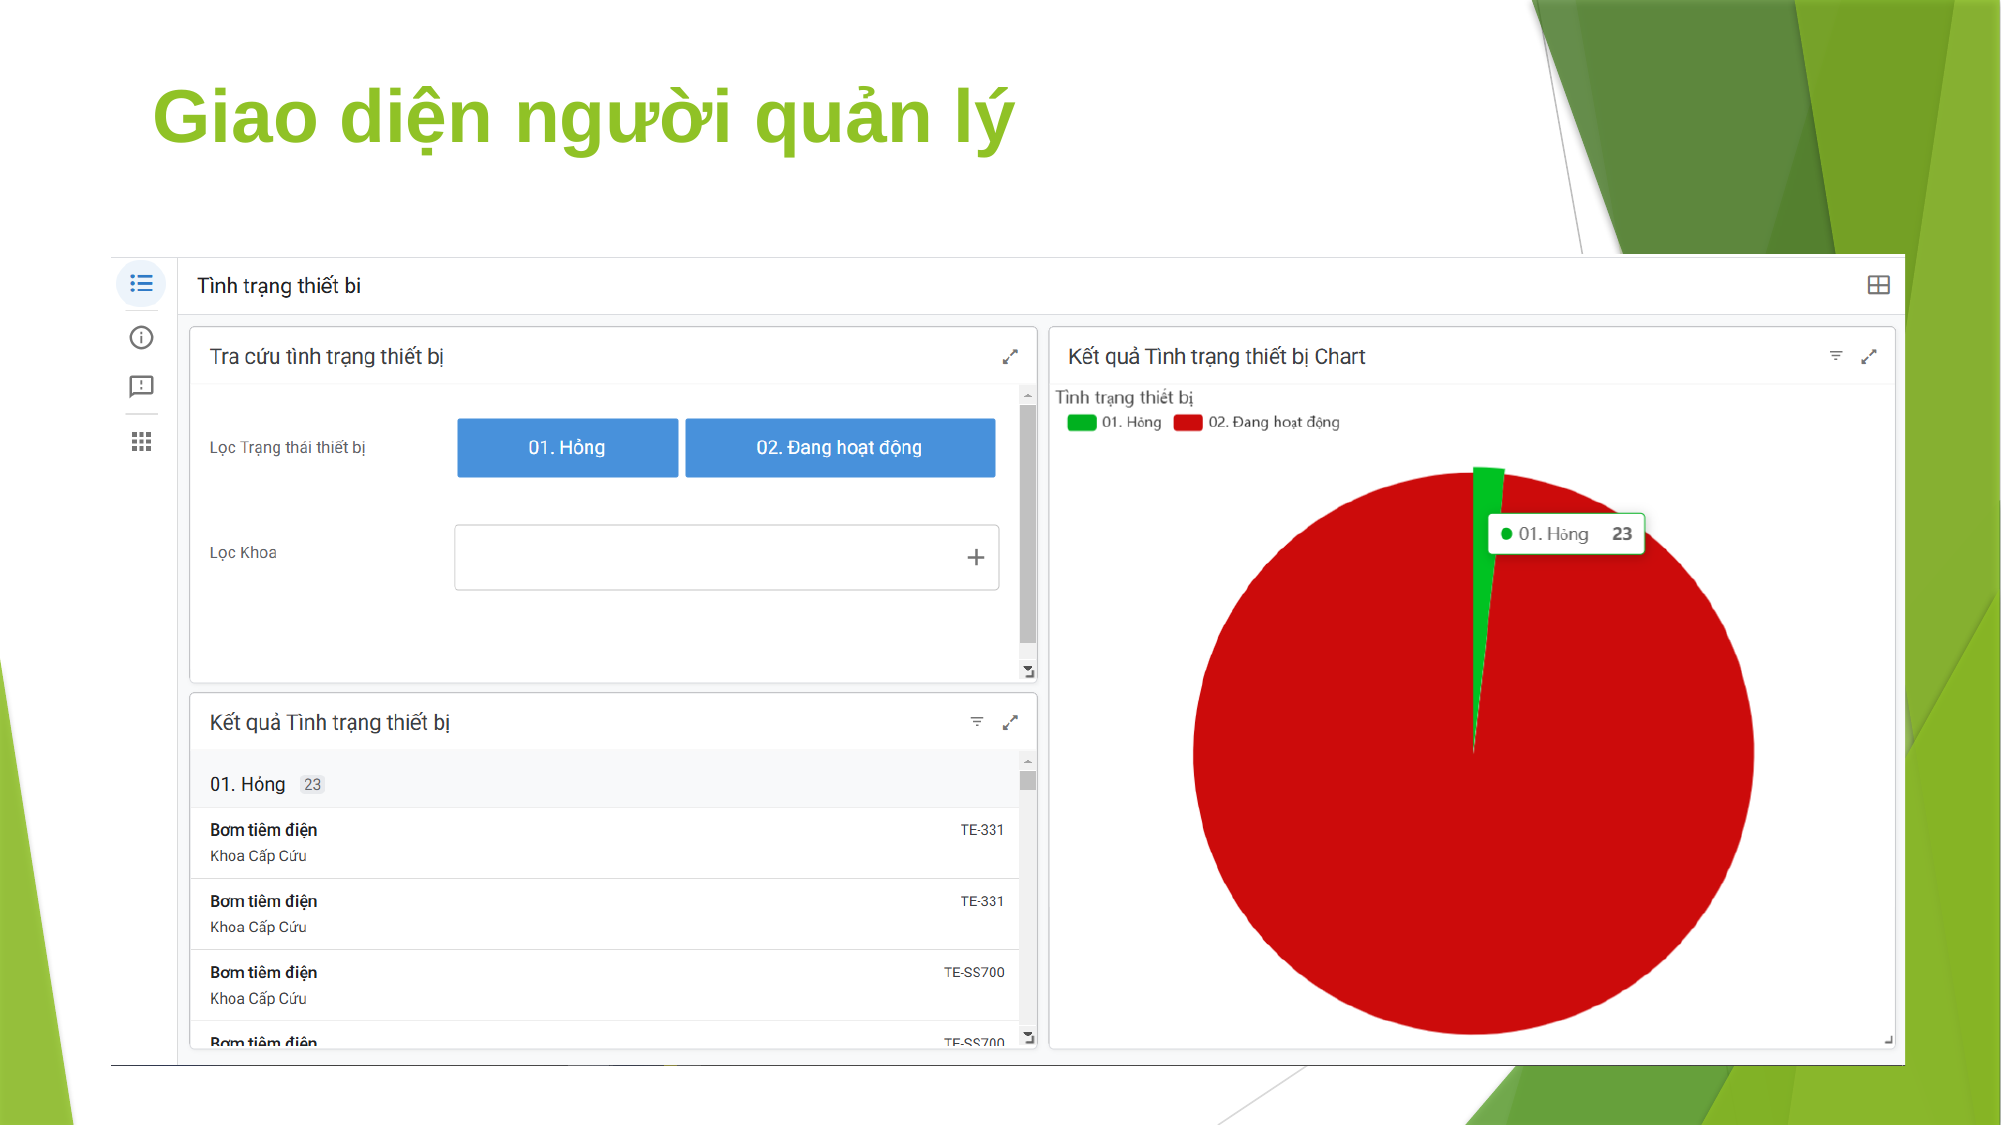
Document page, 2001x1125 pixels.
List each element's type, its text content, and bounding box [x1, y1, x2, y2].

title Giao diện người quản lý [137, 59, 1863, 212]
picture [110, 254, 1906, 1066]
